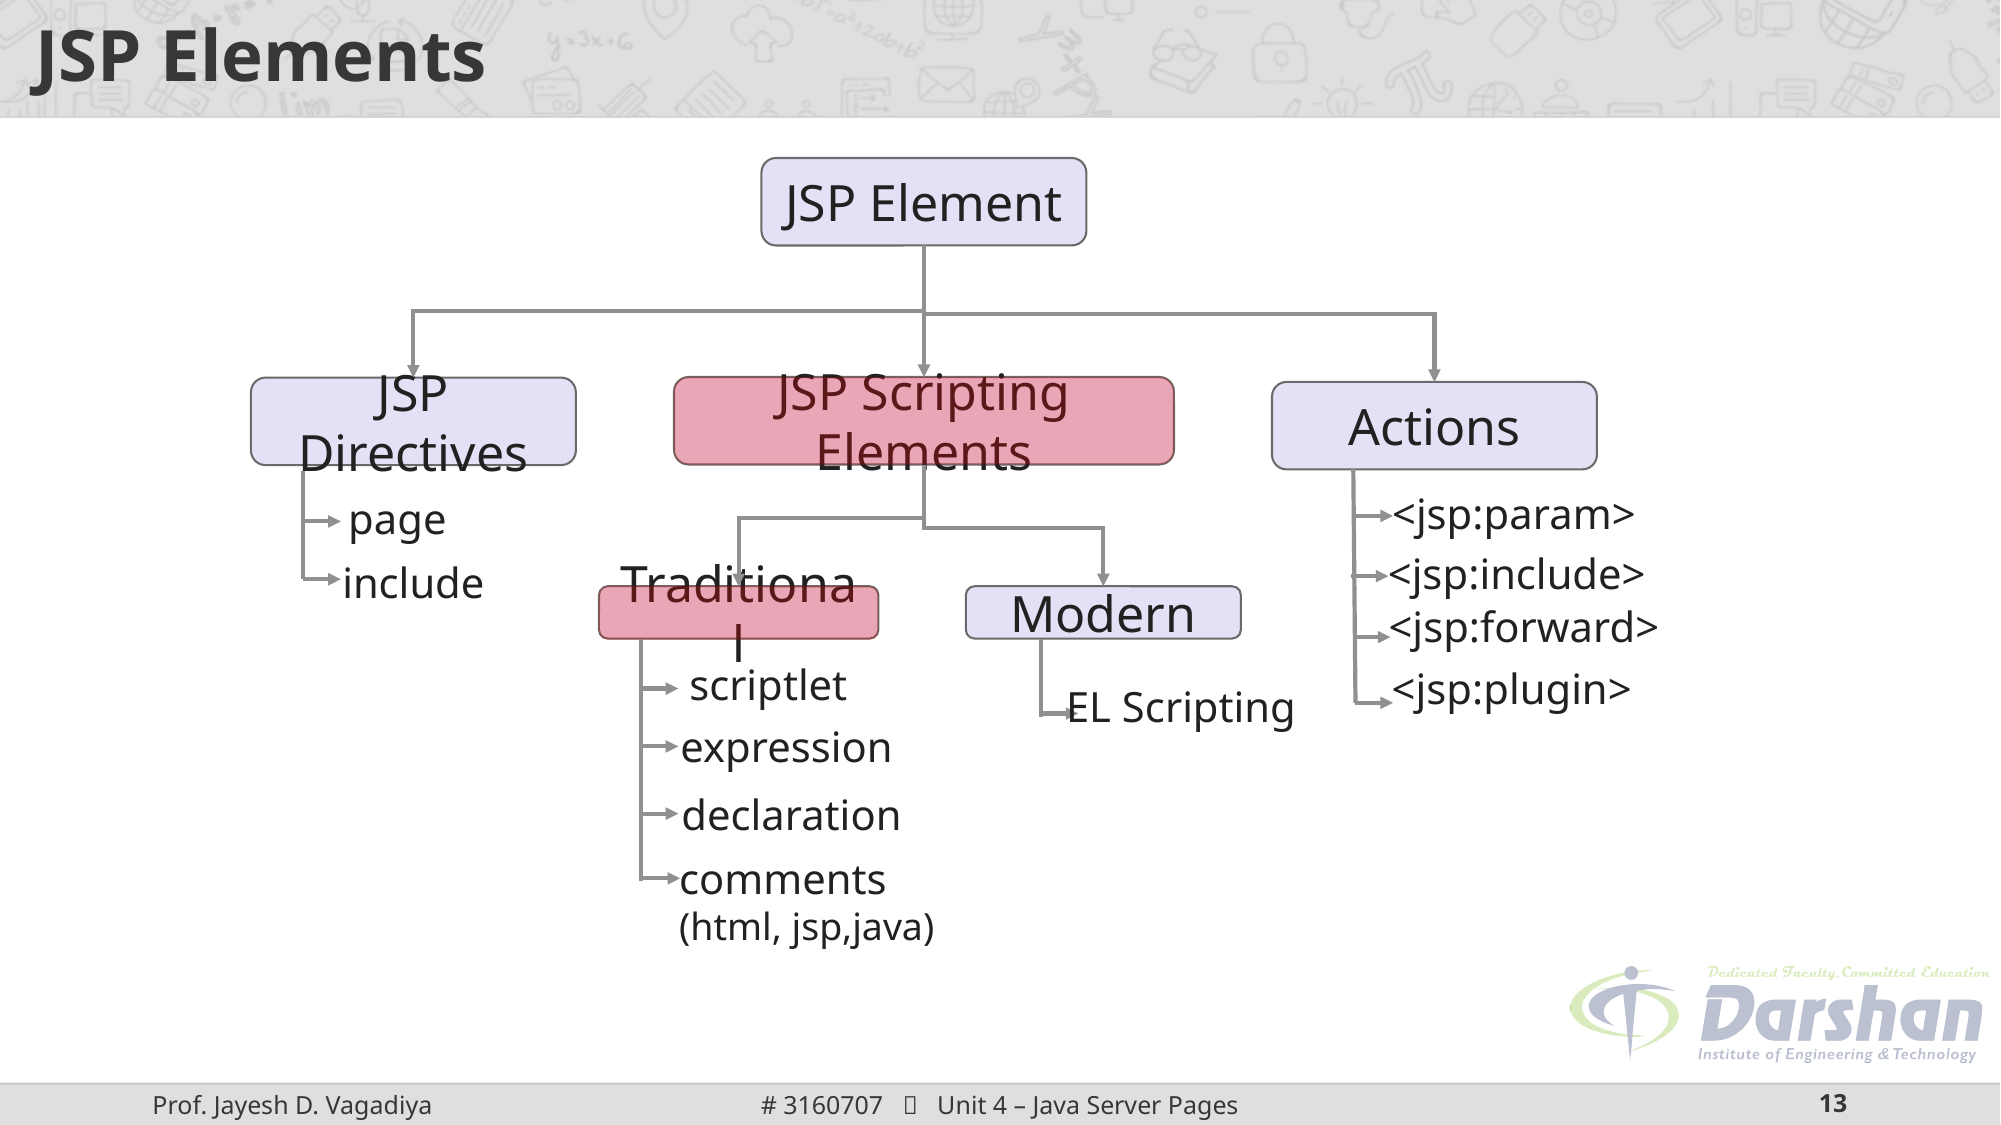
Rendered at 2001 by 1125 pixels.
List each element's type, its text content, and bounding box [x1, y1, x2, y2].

text_box JSP Element [760, 156, 1088, 247]
text_box [735, 375, 1110, 466]
text_box declaration [666, 781, 917, 845]
text_box include [327, 549, 500, 615]
text_box comments (html, jsp,java) [664, 845, 950, 956]
title JSP Elements [0, 0, 2000, 117]
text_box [770, 432, 893, 618]
text_box JSP Directives [249, 376, 577, 467]
text_box [597, 585, 880, 641]
text_box page [333, 485, 462, 549]
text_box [952, 435, 1075, 616]
text_box Modern [964, 585, 1242, 640]
text_box <jsp:plugin> [1376, 655, 1647, 721]
text_box Actions [1270, 380, 1599, 471]
text_box <jsp:forward> [1373, 593, 1675, 658]
text_box <jsp:include> [1373, 540, 1661, 593]
text_box <jsp:param> [1377, 480, 1651, 540]
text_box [1110, 58, 1248, 569]
table_header Map containing header names to corresponding array of string values. [1570, 966, 1990, 1063]
text_box EL Scripting [1051, 673, 1311, 739]
text_box expression [665, 713, 908, 779]
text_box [602, 56, 735, 567]
text_box scriptlet [674, 651, 863, 713]
